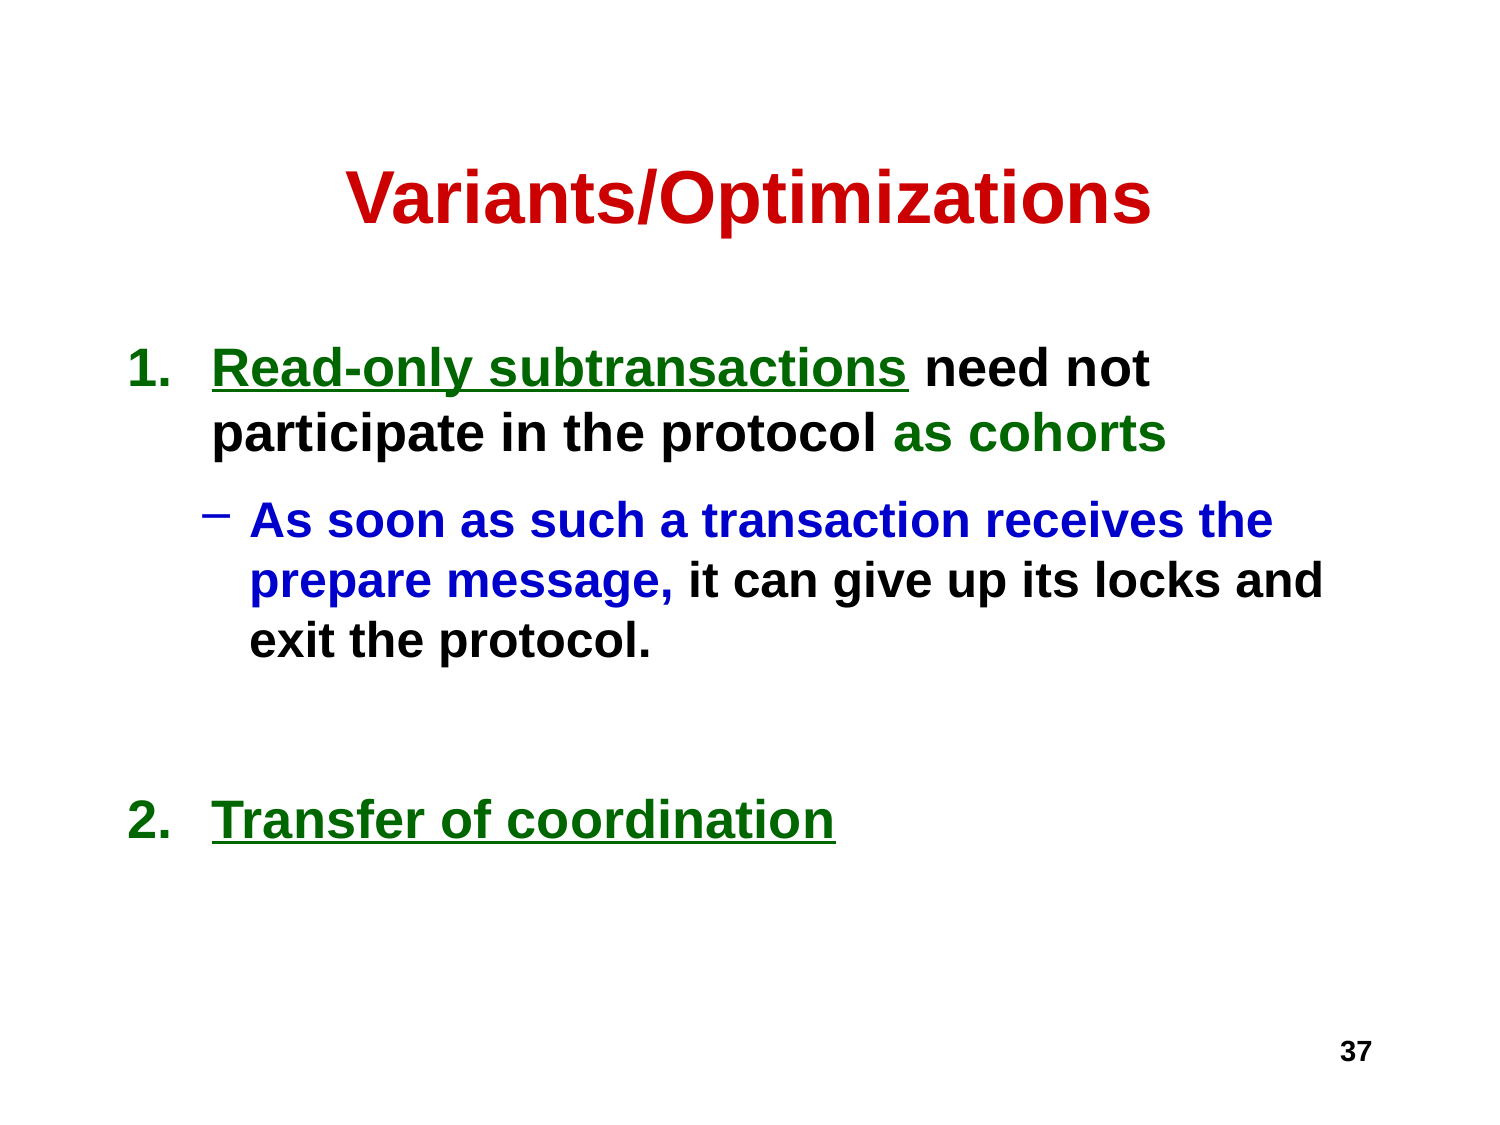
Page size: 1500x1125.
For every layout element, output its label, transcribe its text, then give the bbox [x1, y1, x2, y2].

list Read-only subtransactions need not participate in the protocol as cohorts As soon as such a transaction receives the prepare message, it can give up its locks and exit the protocol. Transfer of coordination [112, 324, 1388, 1001]
text_box [1074, 1024, 1388, 1100]
title Variants/Optimizations [112, 99, 1388, 288]
